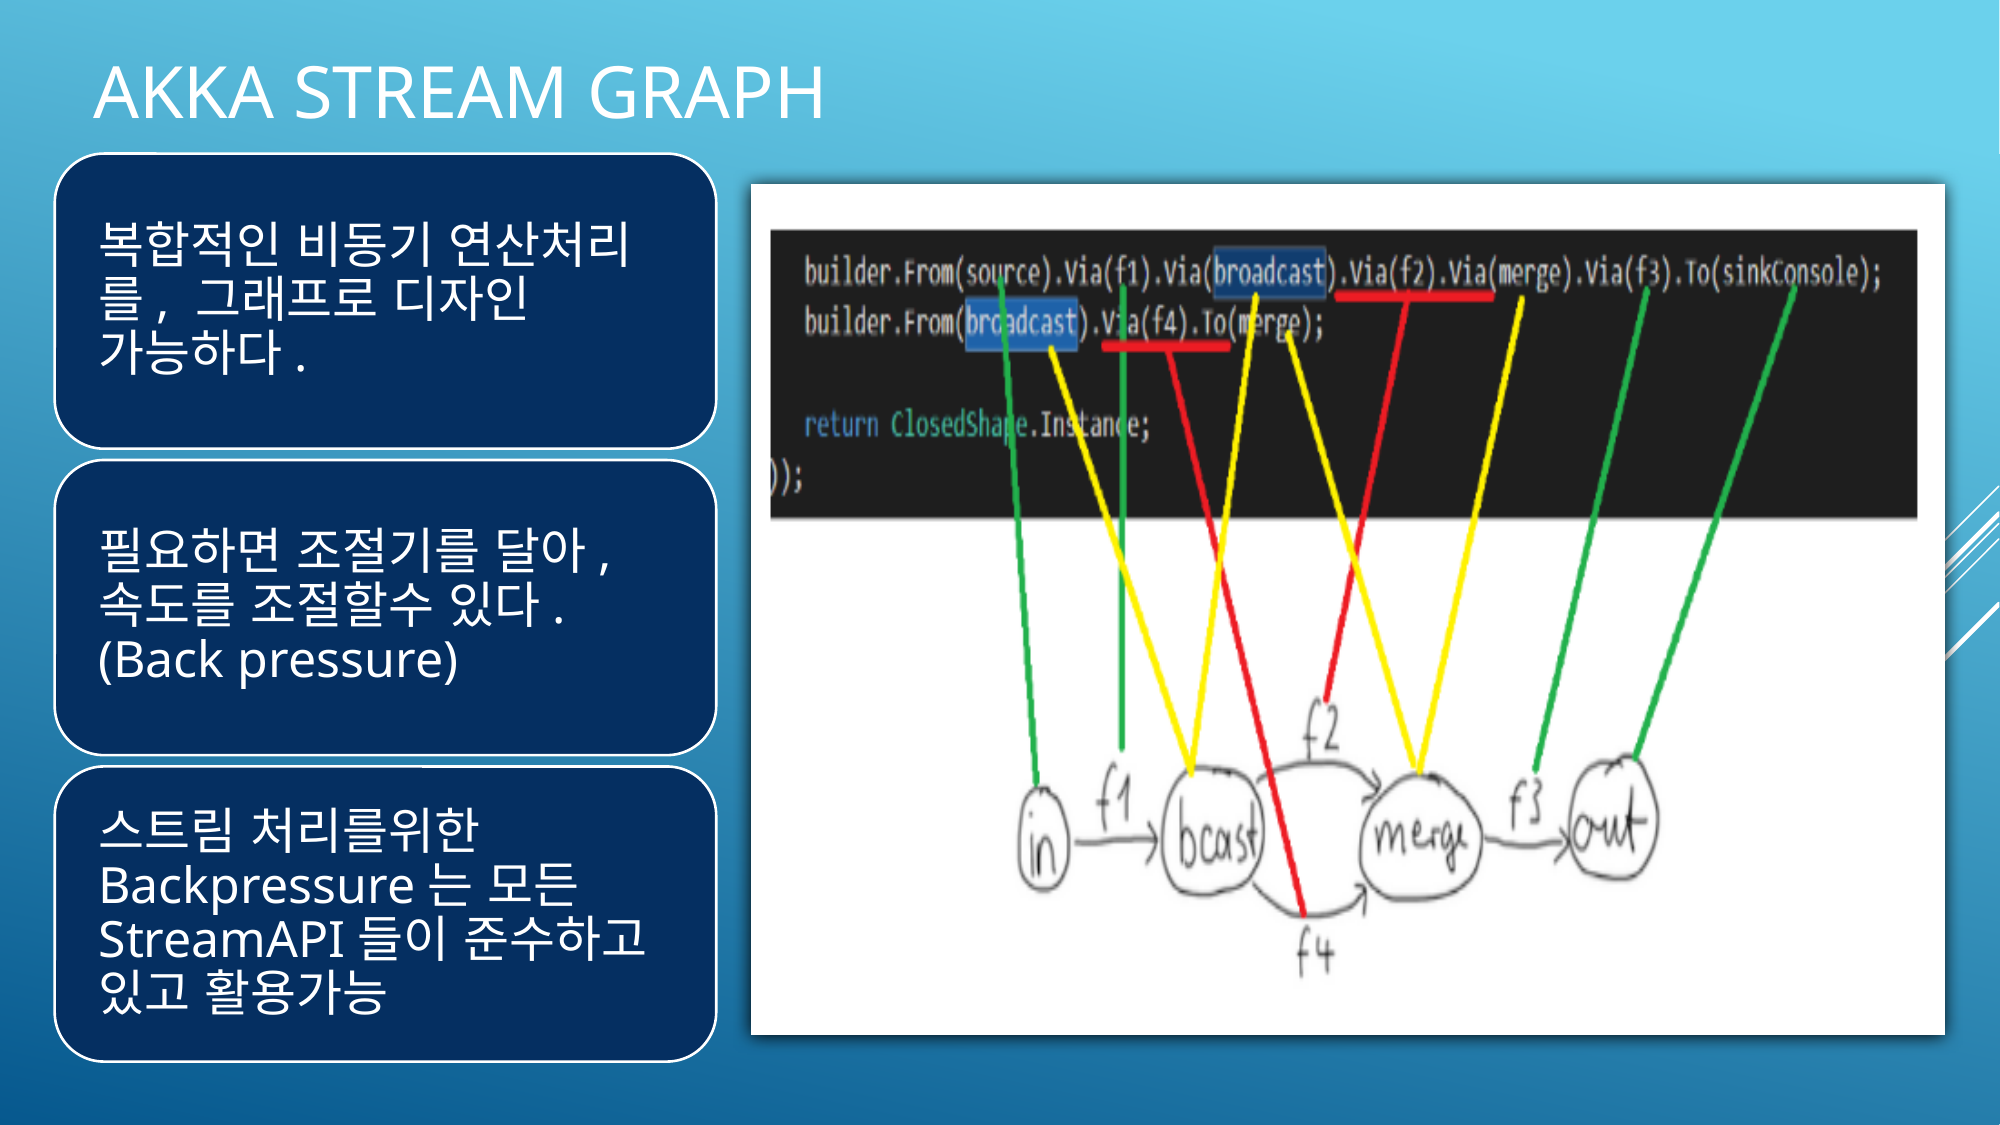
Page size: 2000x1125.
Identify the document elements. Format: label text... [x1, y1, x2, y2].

title Akka Stream Graph [78, 39, 1504, 141]
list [54, 148, 717, 1067]
picture [751, 184, 1945, 1036]
